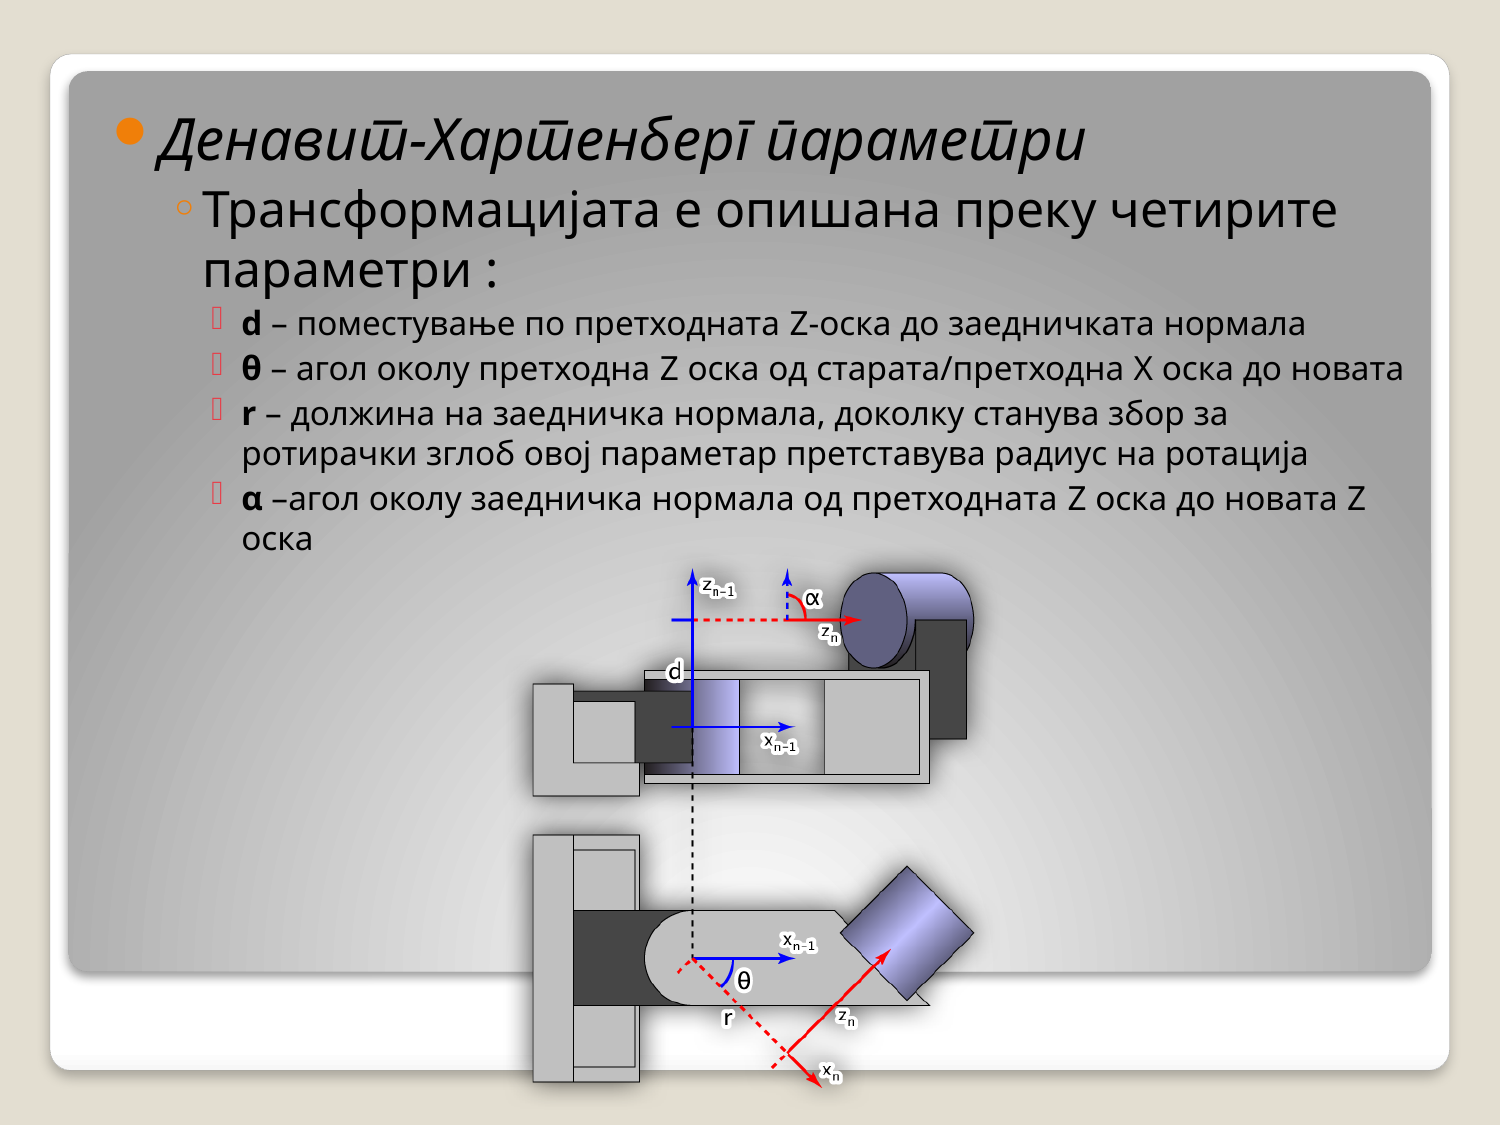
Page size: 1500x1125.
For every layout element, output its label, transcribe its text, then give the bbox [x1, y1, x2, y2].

list Денавит-Хартенберг параметри Трансформацијата е опишана преку четирите параметри : d – поместување по претходната Z-оска до заедничката нормала θ – агол околу претходна Z оска од старата/претходна X оска до новата r – должина на заедничка нормала, доколку станува збор за ротирачки зглоб овој параметар претставува радиус на ротација α –агол околу заедничка нормала од претходната Z оска до новата Z оска [82, 86, 1425, 1067]
picture [515, 562, 990, 1093]
